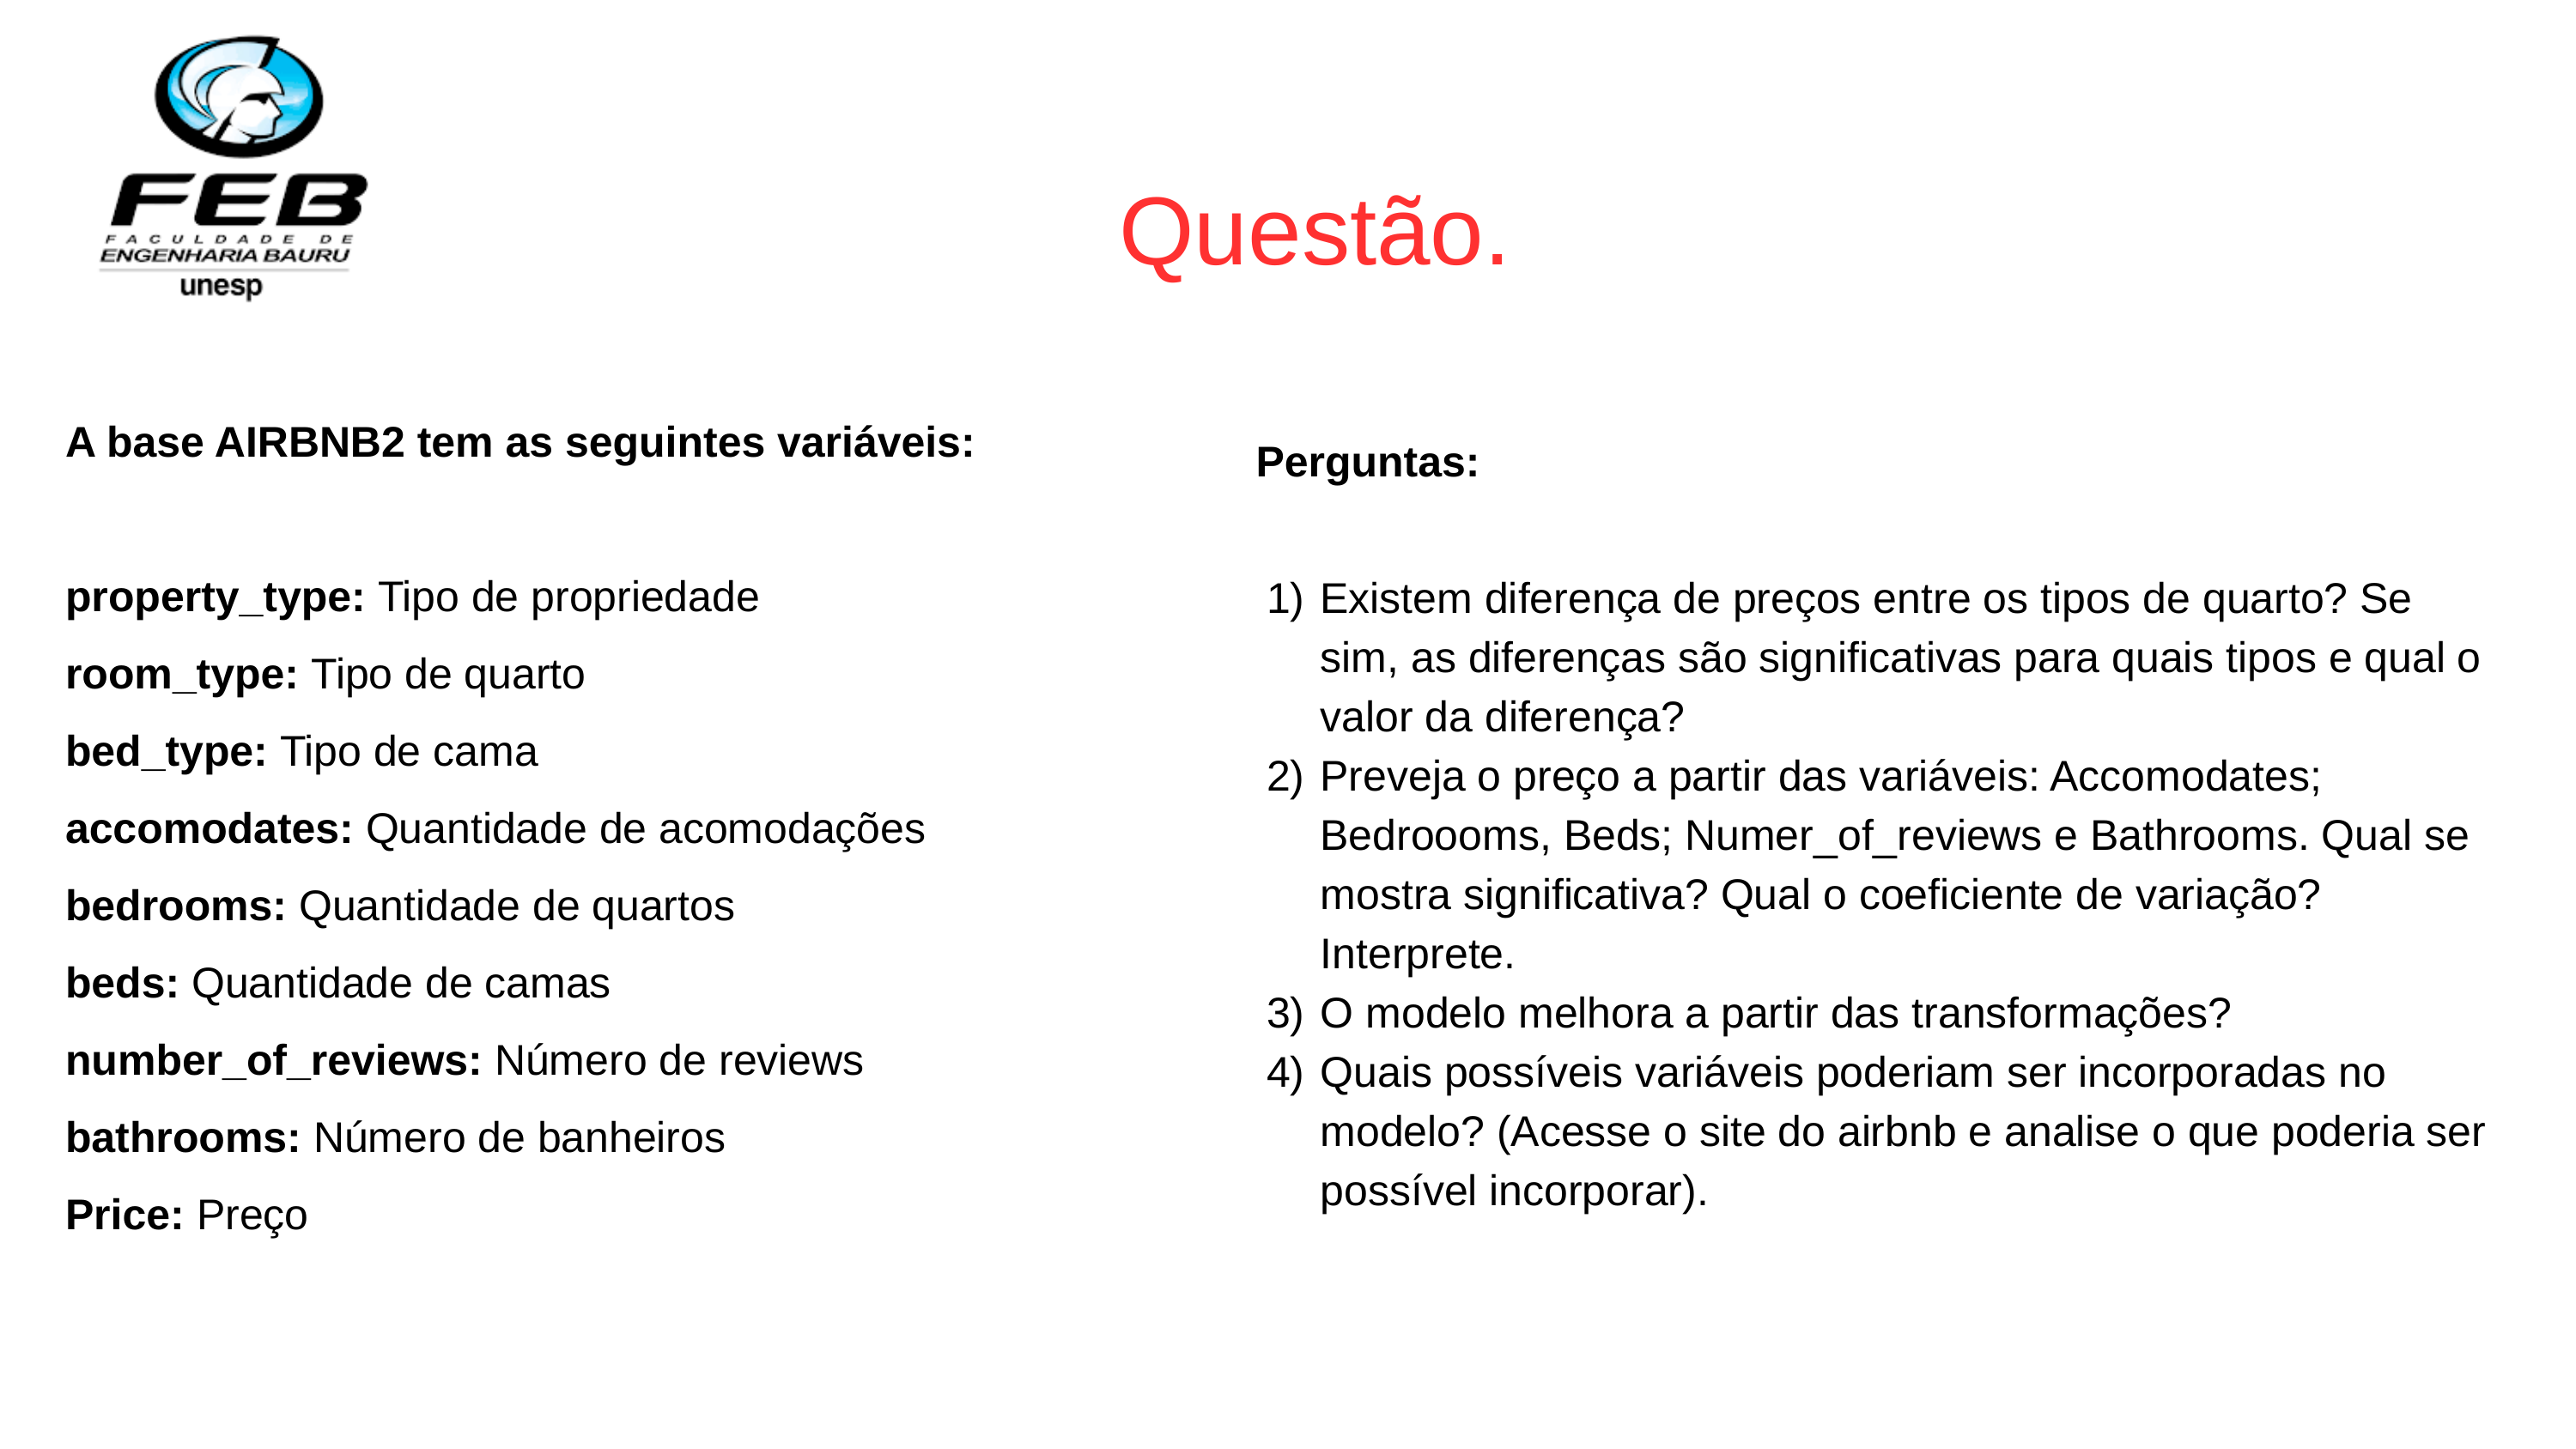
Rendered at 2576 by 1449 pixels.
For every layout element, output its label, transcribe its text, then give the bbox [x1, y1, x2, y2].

text_box Perguntas: Existem diferença de preços entre os tipos de quarto? Se sim, as diferenças são significativas para quais tipos e qual o valor da diferença? Preveja o preço a partir das variáveis: Accomodates; Bedroooms, Beds; Numer_of_reviews e Bathrooms. Qual se mostra significativa? Qual o coeficiente de variação? Interprete. O modelo melhora a partir das transformações? Quais possíveis variáveis poderiam ser incorporadas no modelo? (Acesse o site do airbnb e analise o que poderia ser possível incorporar). [1242, 355, 2516, 1267]
text_box [0, 17, 477, 311]
text_box A base AIRBNB2 tem as seguintes variáveis: property_type: Tipo de propriedade room_type: Tipo de quarto bed_type: Tipo de cama accomodates: Quantidade de acomodações bedrooms: Quantidade de quartos beds: Quantidade de camas number_of_reviews: Número de reviews bathrooms: Número de banheiros Price: Preço [52, 377, 1098, 1288]
text_box Questão. [477, 123, 2576, 285]
